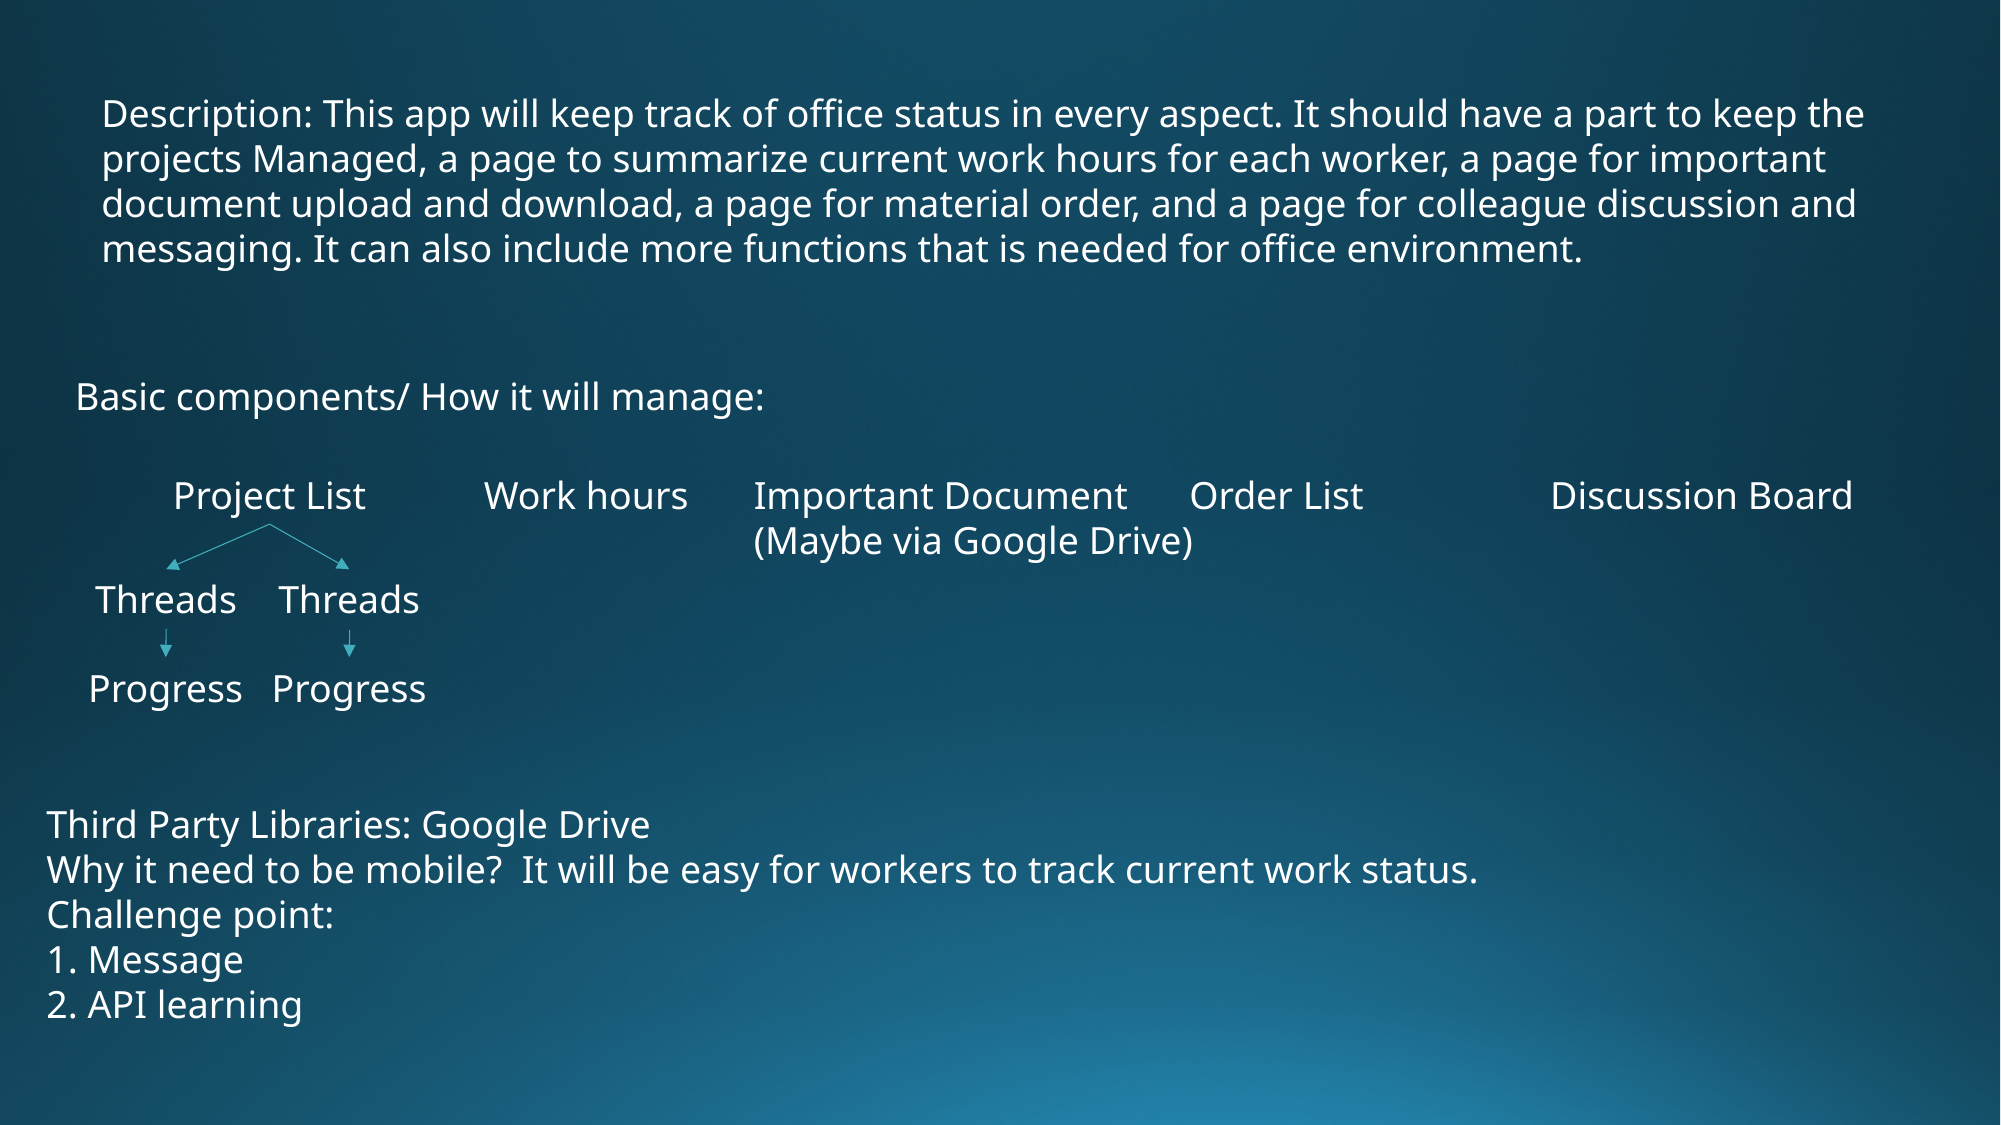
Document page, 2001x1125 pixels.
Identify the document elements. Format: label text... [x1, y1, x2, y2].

text_box Progress [73, 657, 256, 717]
text_box Order List [1209, 464, 1379, 524]
text_box Important Document (Maybe via Google Drive) [739, 464, 1209, 569]
text_box Basic components/ How it will manage: [60, 366, 790, 426]
picture [0, 0, 2001, 1125]
text_box Project List [158, 464, 382, 525]
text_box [166, 524, 269, 570]
text_box Threads [263, 569, 436, 629]
text_box Third Party Libraries: Google Drive Why it need to be mobile? It will be easy for workers to track current work status. Challenge point: 1. Message 2. API learning [31, 793, 1505, 1034]
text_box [269, 524, 350, 570]
text_box Progress [256, 657, 442, 717]
text_box Threads [80, 569, 252, 629]
text_box Description: This app will keep track of office status in every aspect. It should have a part to keep the projects Managed, a page to summarize current work hours for each worker, a page for important document upload and download, a page for material order, and a page for colleague discussion and messaging. It can also include more functions that is needed for office environment. [86, 82, 1918, 278]
text_box Work hours [468, 464, 704, 524]
text_box Discussion Board [1535, 464, 1869, 524]
